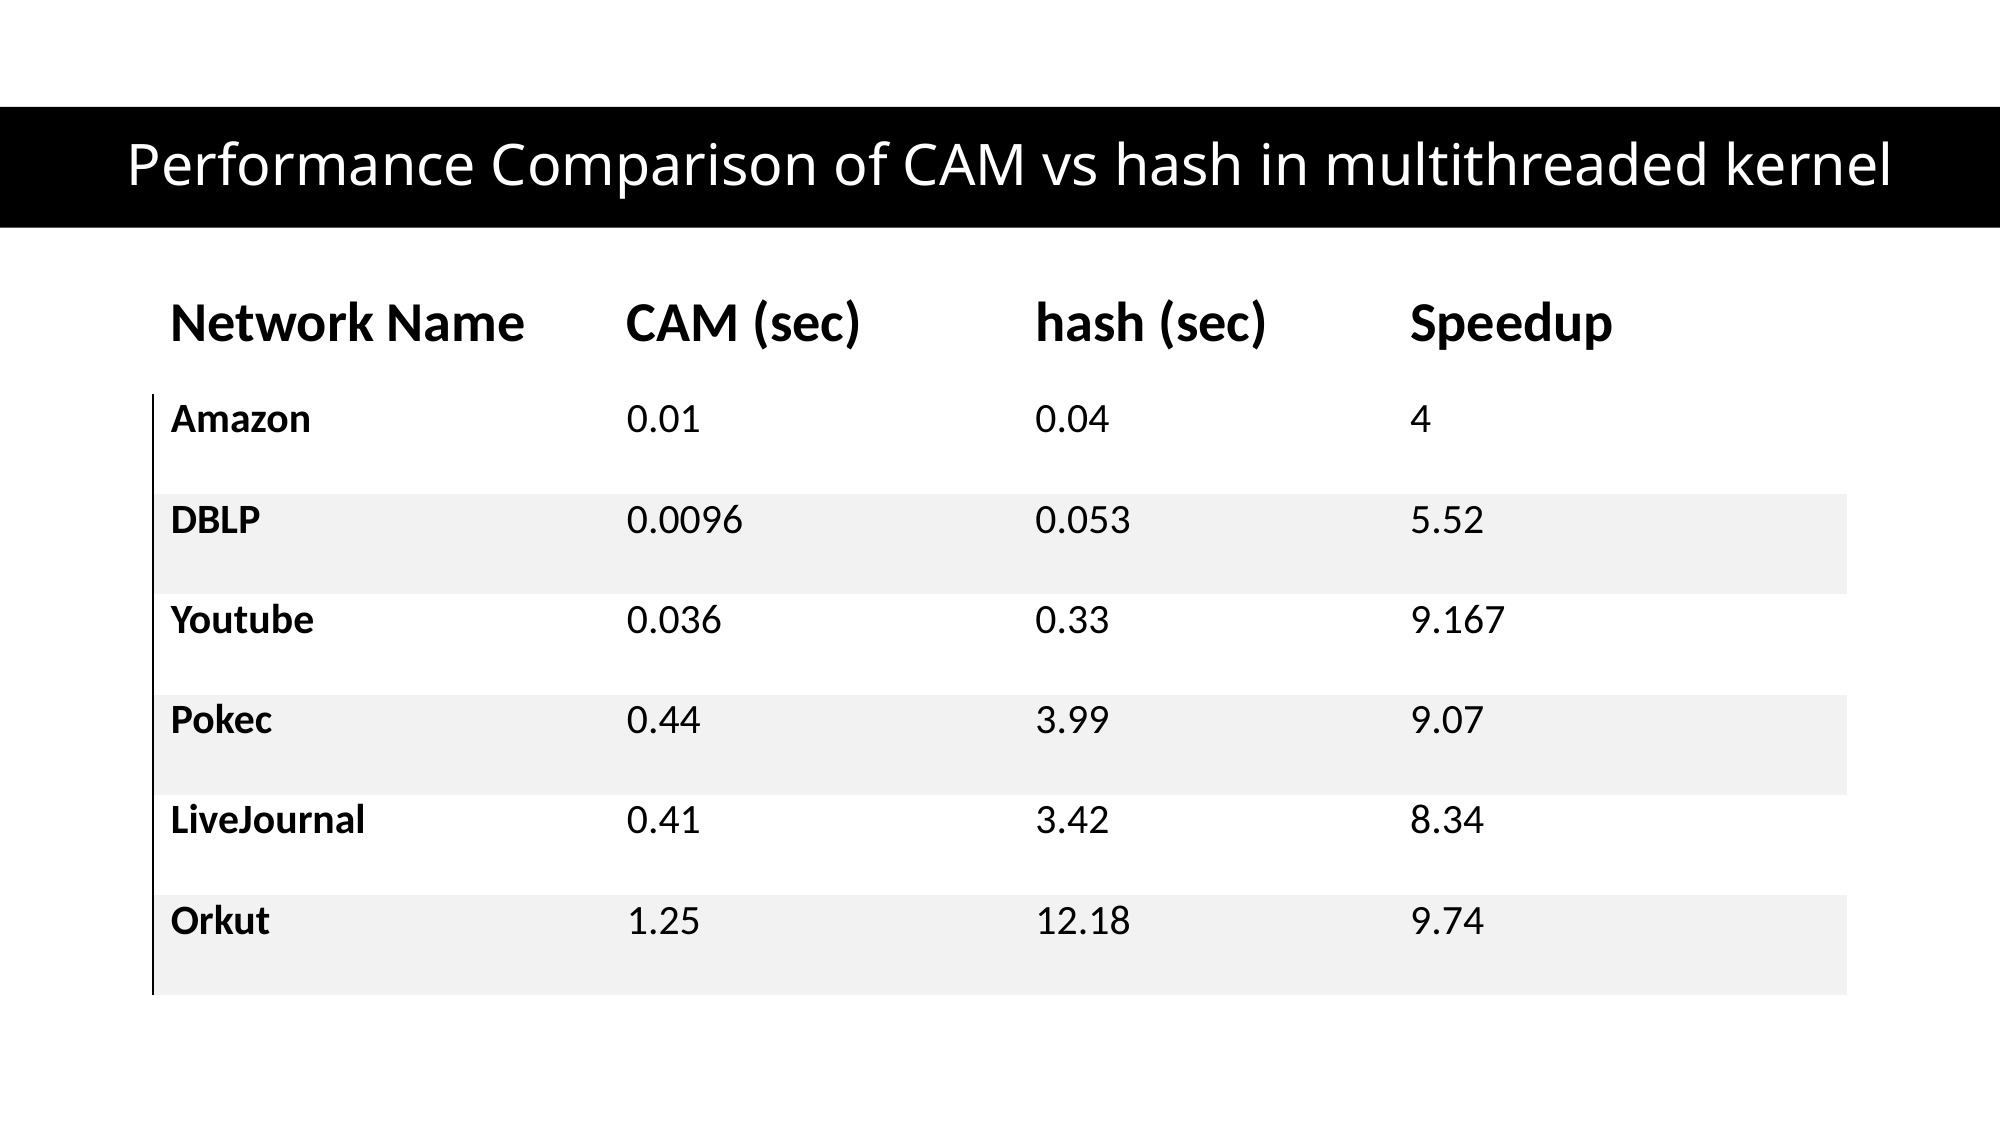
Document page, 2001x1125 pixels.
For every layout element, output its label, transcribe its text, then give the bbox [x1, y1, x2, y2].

table_cell Pokec [154, 695, 609, 795]
table_cell 5.52 [1392, 494, 1847, 594]
table_cell 4 [1392, 394, 1847, 494]
table_cell Amazon [154, 394, 609, 494]
table_header Network Name [153, 275, 609, 394]
table_cell 8.34 [1392, 795, 1847, 895]
table_cell 0.053 [1018, 494, 1392, 594]
table_cell DBLP [154, 494, 609, 594]
table_header hash (sec) [1018, 275, 1392, 394]
table_cell 0.0096 [609, 494, 1018, 594]
table_cell 9.07 [1392, 695, 1847, 795]
table_cell 3.42 [1018, 795, 1392, 895]
table_cell 12.18 [1018, 895, 1392, 995]
text_box [0, 106, 2000, 229]
table_cell 0.01 [609, 394, 1018, 494]
table_cell LiveJournal [154, 795, 609, 895]
table_cell 0.33 [1018, 594, 1392, 695]
table_cell Orkut [154, 895, 609, 995]
table_cell 3.99 [1018, 695, 1392, 795]
table_cell 0.036 [609, 594, 1018, 695]
table_cell 0.04 [1018, 394, 1392, 494]
table_header Speedup [1392, 275, 1847, 394]
table_header CAM (sec) [609, 275, 1018, 394]
table_cell 9.167 [1392, 594, 1847, 695]
table_cell 9.74 [1392, 895, 1847, 995]
table_cell Youtube [154, 594, 609, 695]
table_cell 0.44 [609, 695, 1018, 795]
table_cell 1.25 [609, 895, 1018, 995]
table_cell 0.41 [609, 795, 1018, 895]
title Performance Comparison of CAM vs hash in multithreaded kernel [91, 105, 1931, 228]
